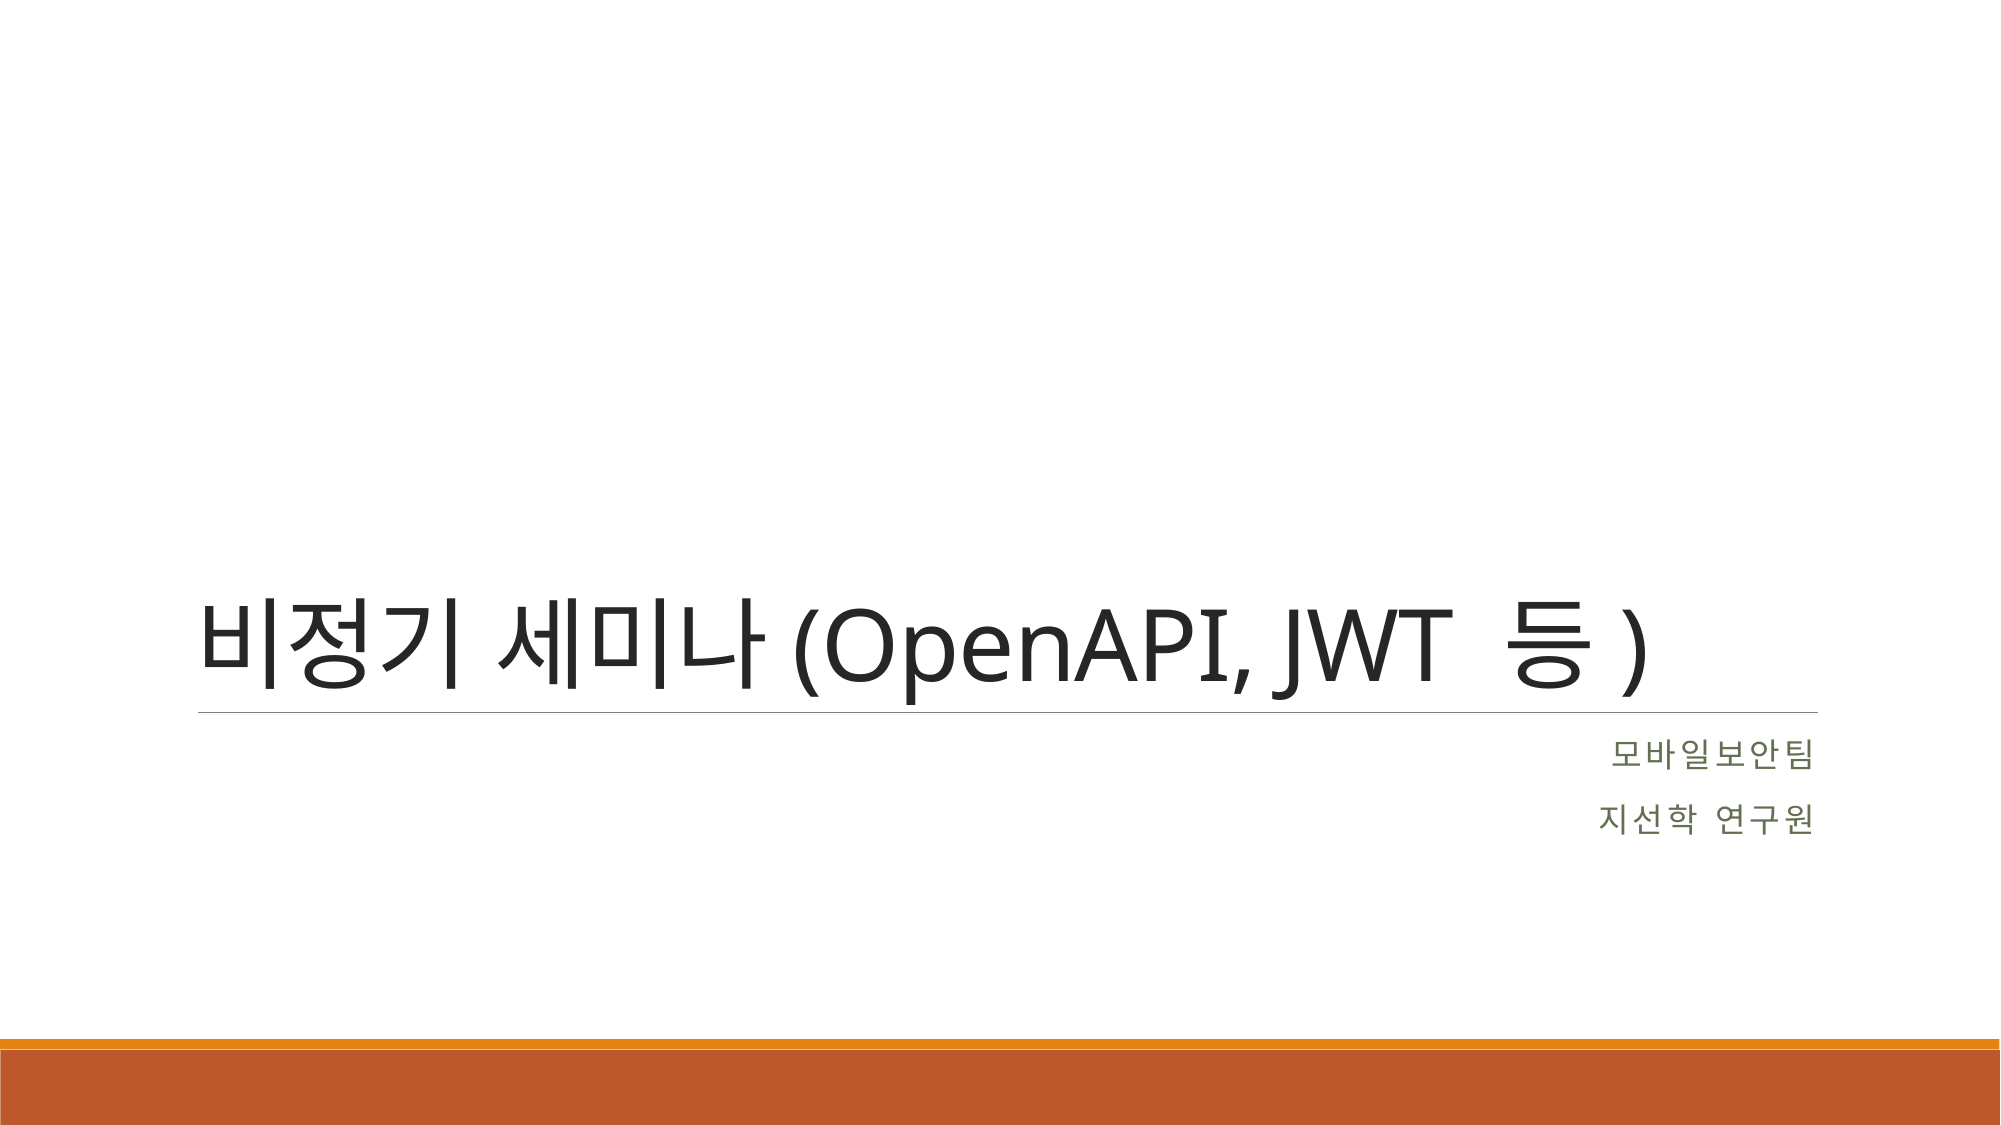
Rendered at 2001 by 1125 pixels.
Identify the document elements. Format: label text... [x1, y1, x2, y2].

subtitle 모바일보안팀 지선학 연구원 [180, 730, 1831, 919]
title 비정기 세미나(OpenAPI, JWT 등) [180, 124, 1830, 710]
